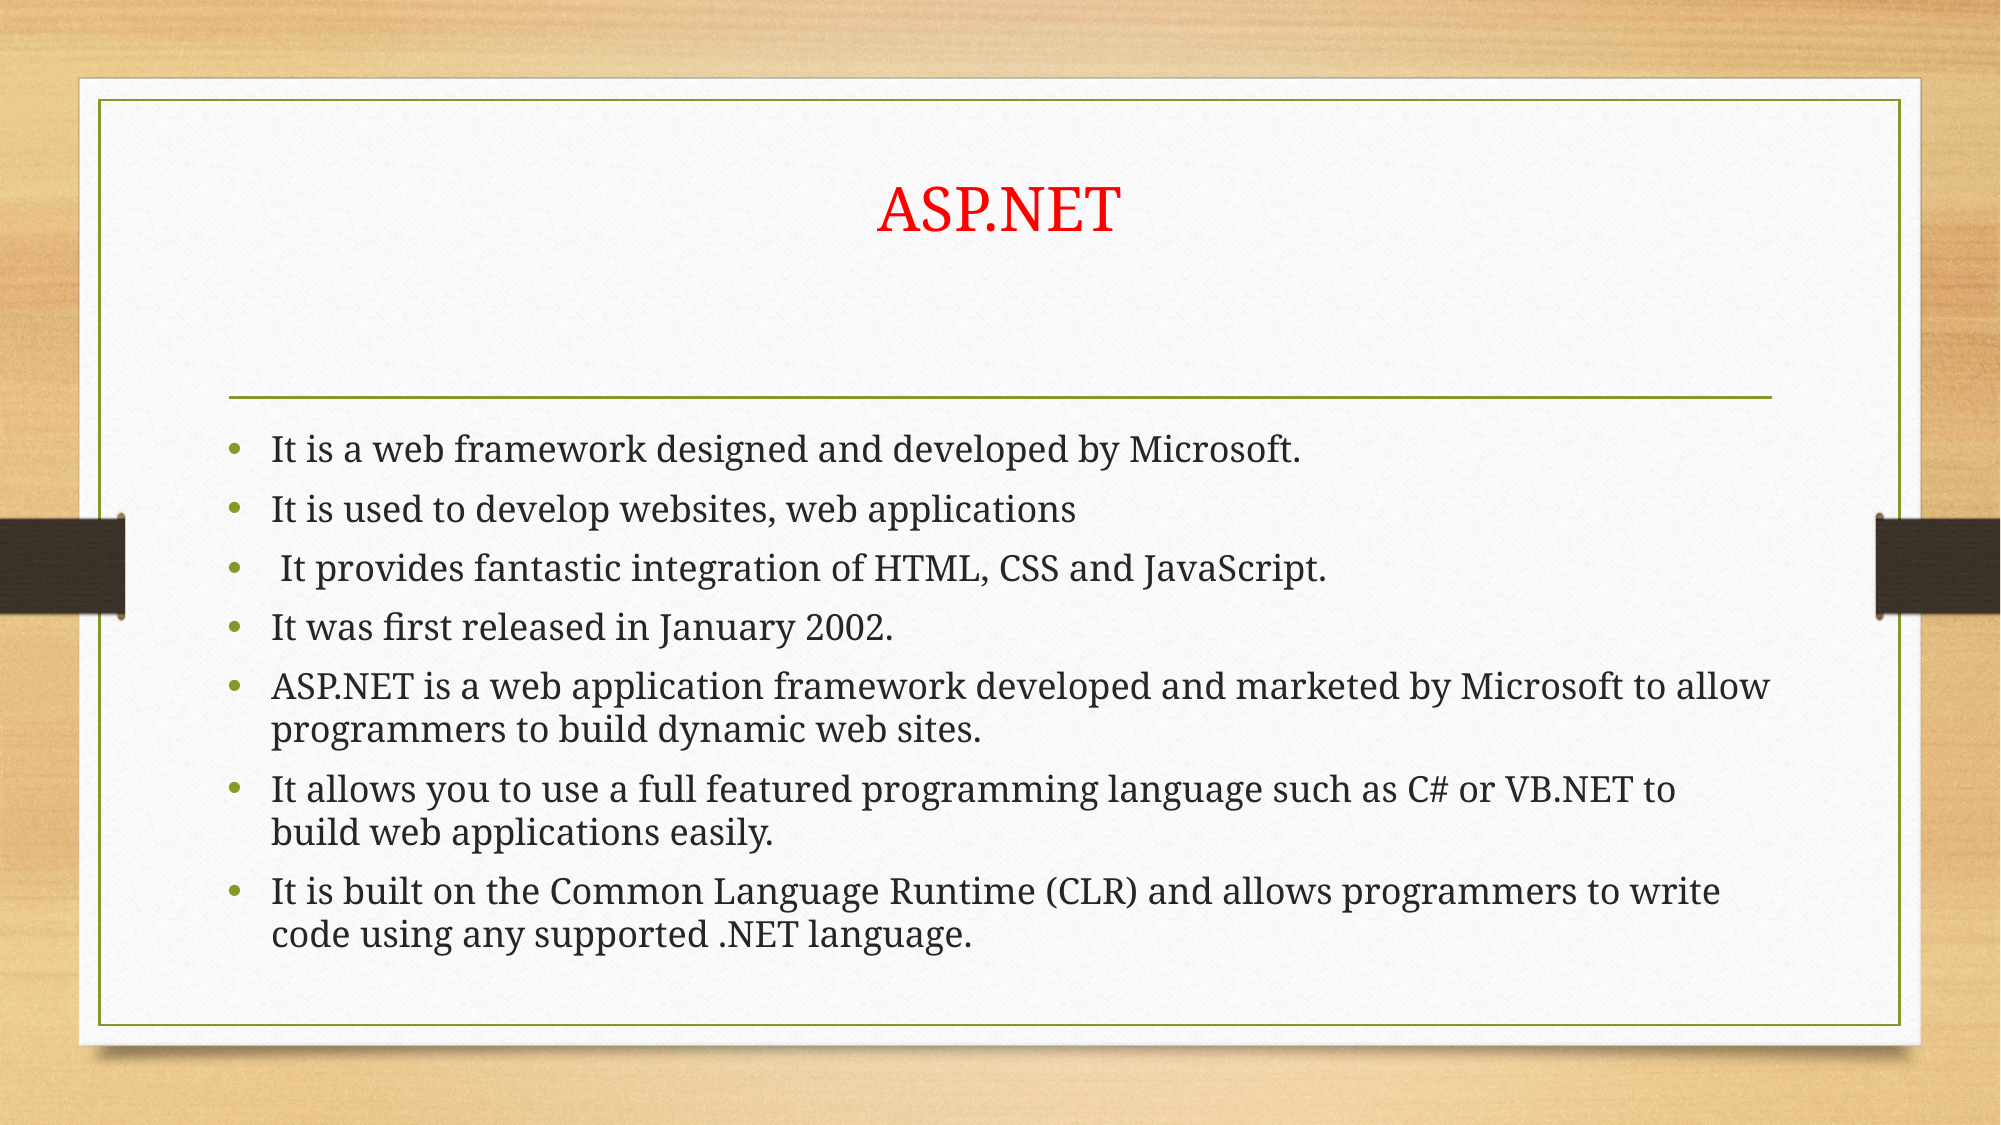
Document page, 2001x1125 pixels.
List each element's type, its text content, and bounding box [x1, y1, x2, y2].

picture [0, 0, 2001, 1125]
title ASP.NET [212, 161, 1788, 326]
list It is a web framework designed and developed by Microsoft. It is used to develop websites, web applications It provides fantastic integration of HTML, CSS and JavaScript. It was first released in January 2002. ASP.NET is a web application framework developed and marketed by Microsoft to allow programmers to build dynamic web sites. It allows you to use a full featured programming language such as C# or VB.NET to build web applications easily. It is built on the Common Language Runtime (CLR) and allows programmers to write code using any supported .NET language. [212, 419, 1788, 964]
